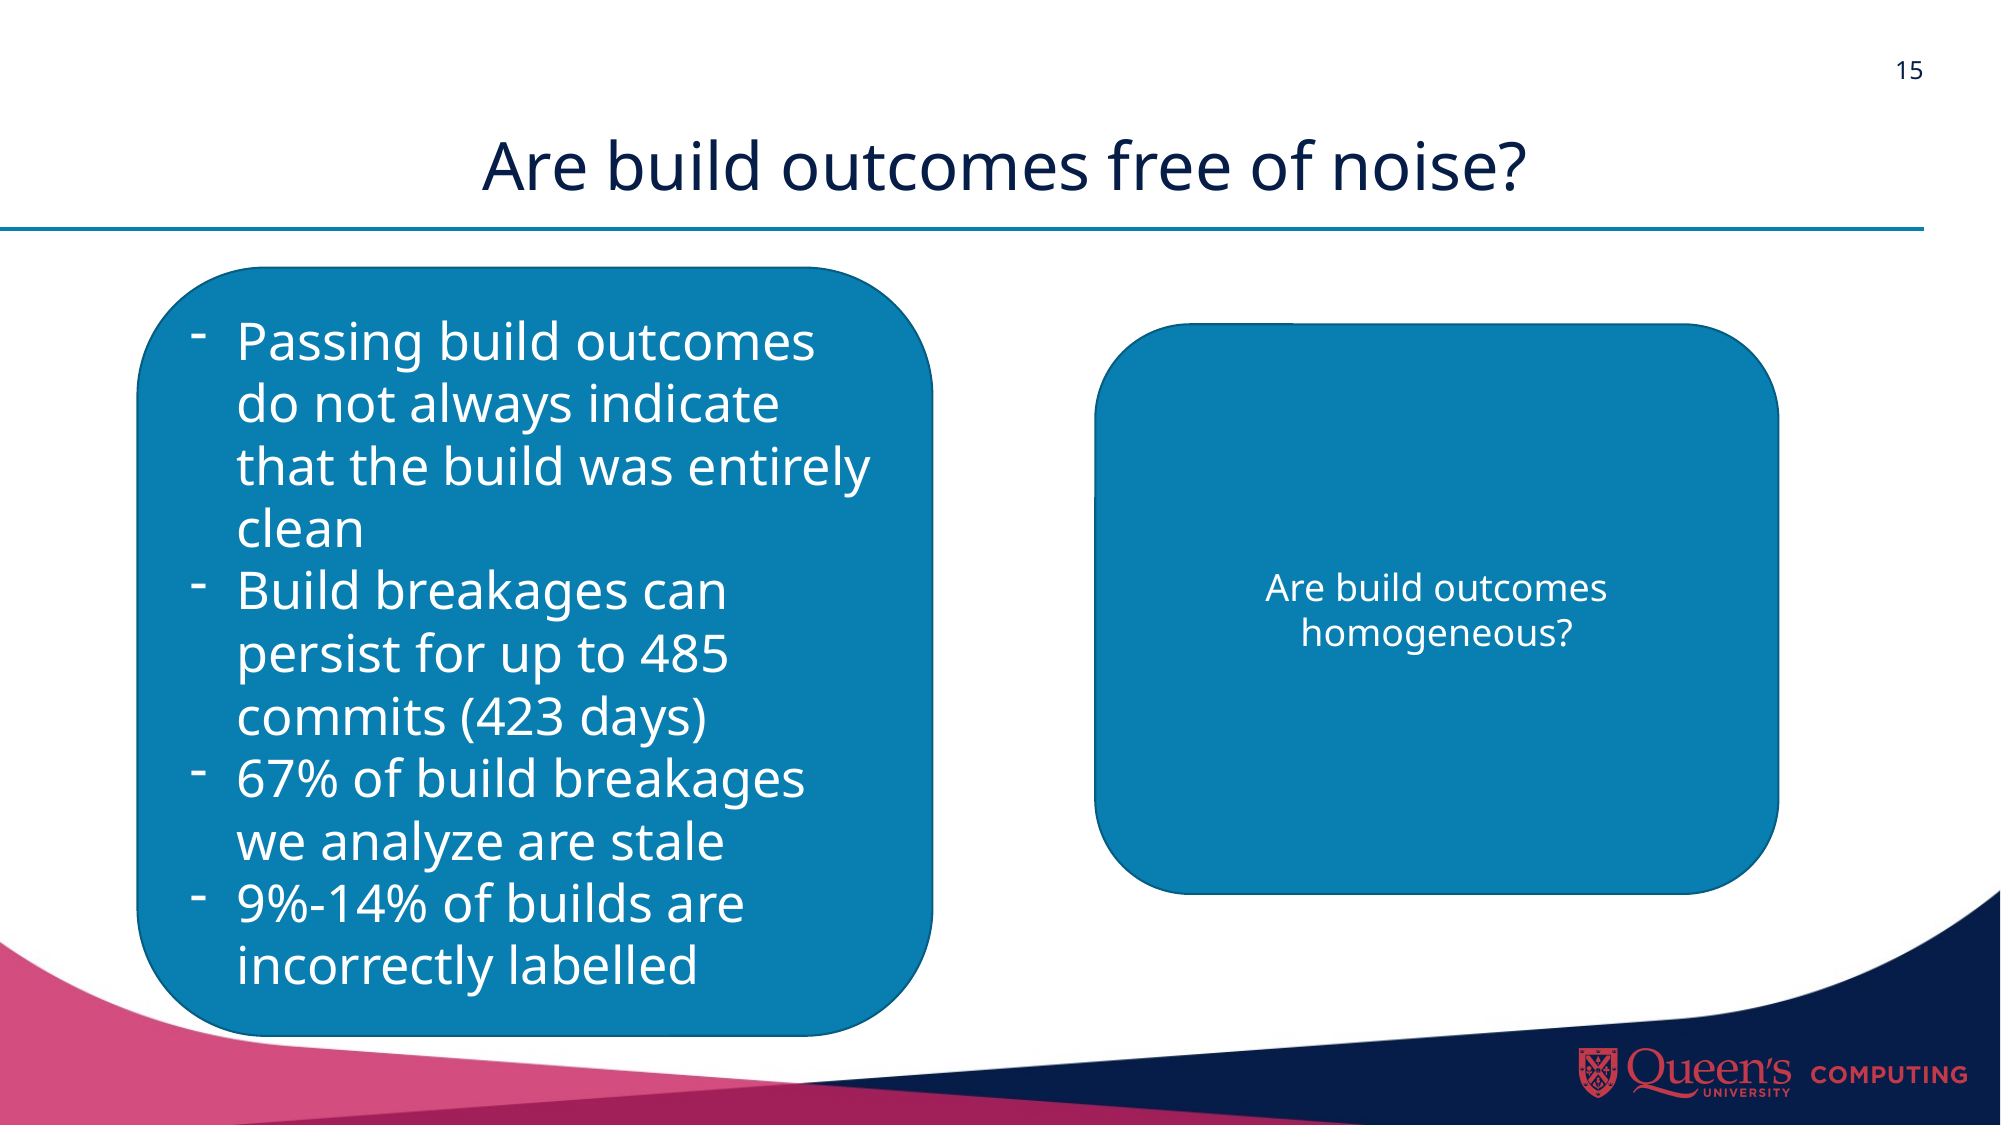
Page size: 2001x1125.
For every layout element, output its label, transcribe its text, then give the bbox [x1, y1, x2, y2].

text_box Are build outcomes homogeneous? [1094, 323, 1780, 895]
title Are build outcomes free of noise? [137, 51, 1874, 205]
text_box Passing build outcomes do not always indicate that the build was entirely clean Build breakages can persist for up to 485 commits (423 days) 67% of build breakages we analyze are stale 9%-14% of builds are incorrectly labelled [136, 266, 934, 1037]
picture [0, 0, 2001, 1125]
